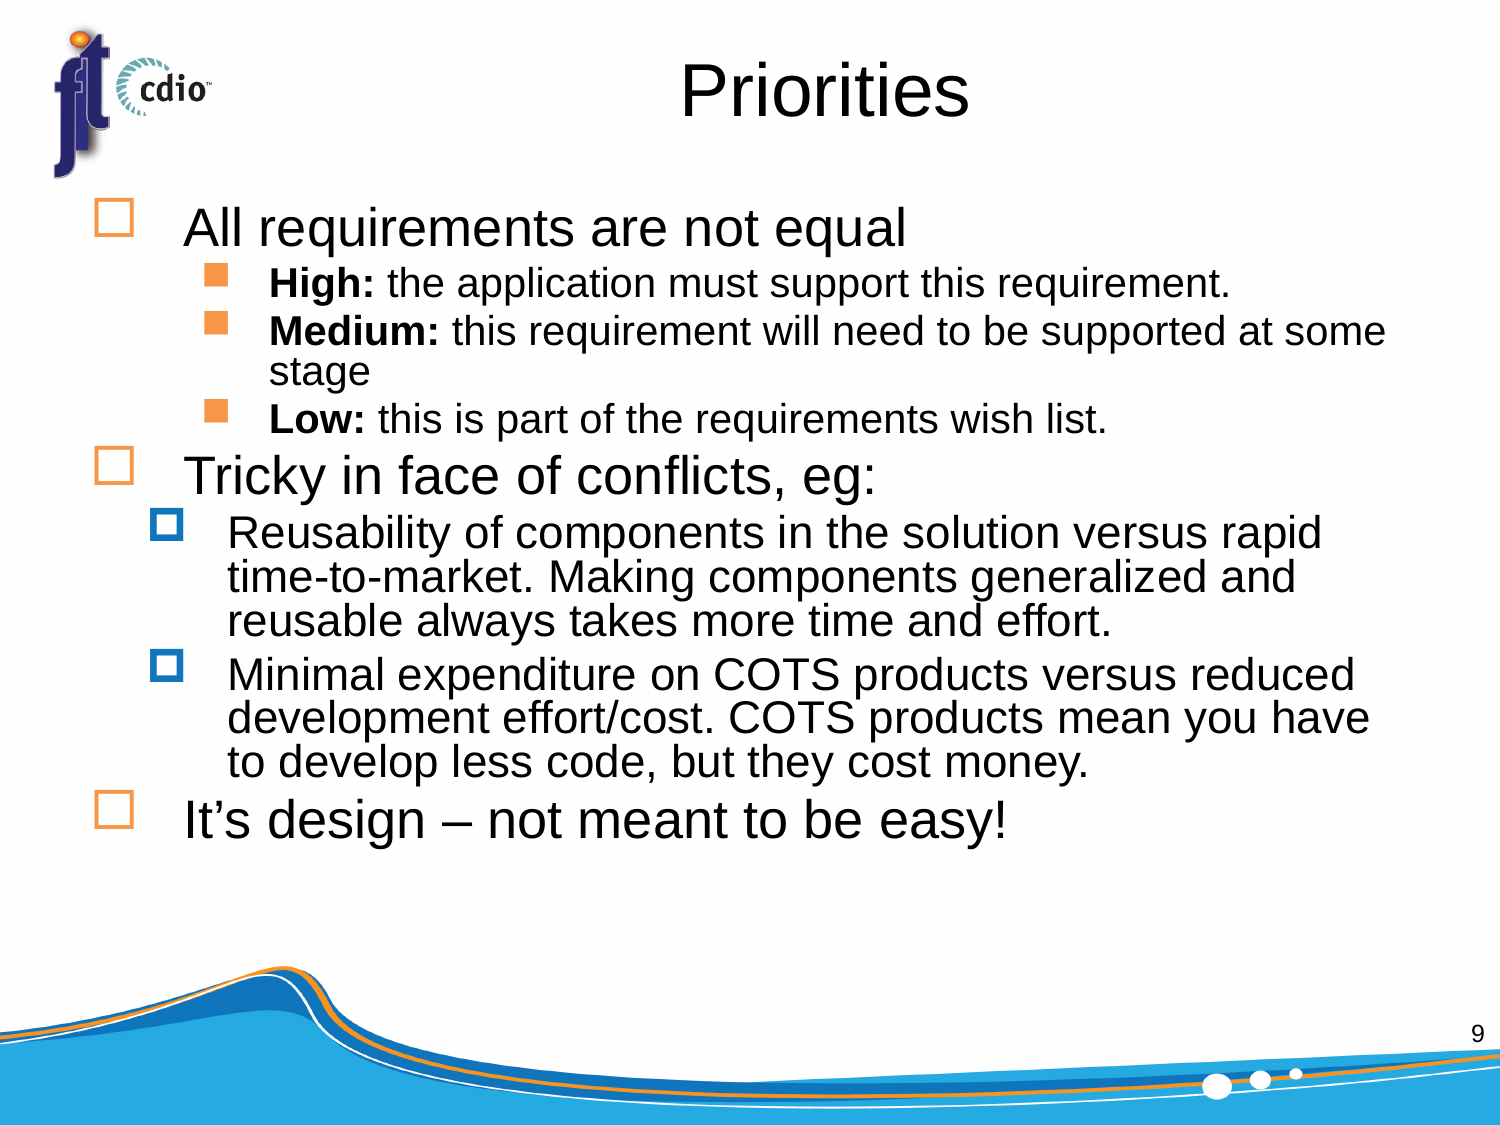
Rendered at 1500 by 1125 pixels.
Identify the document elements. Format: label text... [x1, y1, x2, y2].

title Priorities [226, 6, 1425, 166]
list All requirements are not equal High: the application must support this requirement. Medium: this requirement will need to be supported at some stage Low: this is part of the requirements wish list. Tricky in face of conflicts, eg: Reusability of components in the solution versus rapid time-to-market. Making components generalized and reusable always takes more time and effort. Minimal expenditure on COTS products versus reduced development effort/cost. COTS products mean you have to develop less code, but they cost money. It’s design – not meant to be easy! [75, 197, 1425, 977]
slide_number 9 [1149, 1002, 1500, 1063]
picture [0, 0, 1500, 1125]
